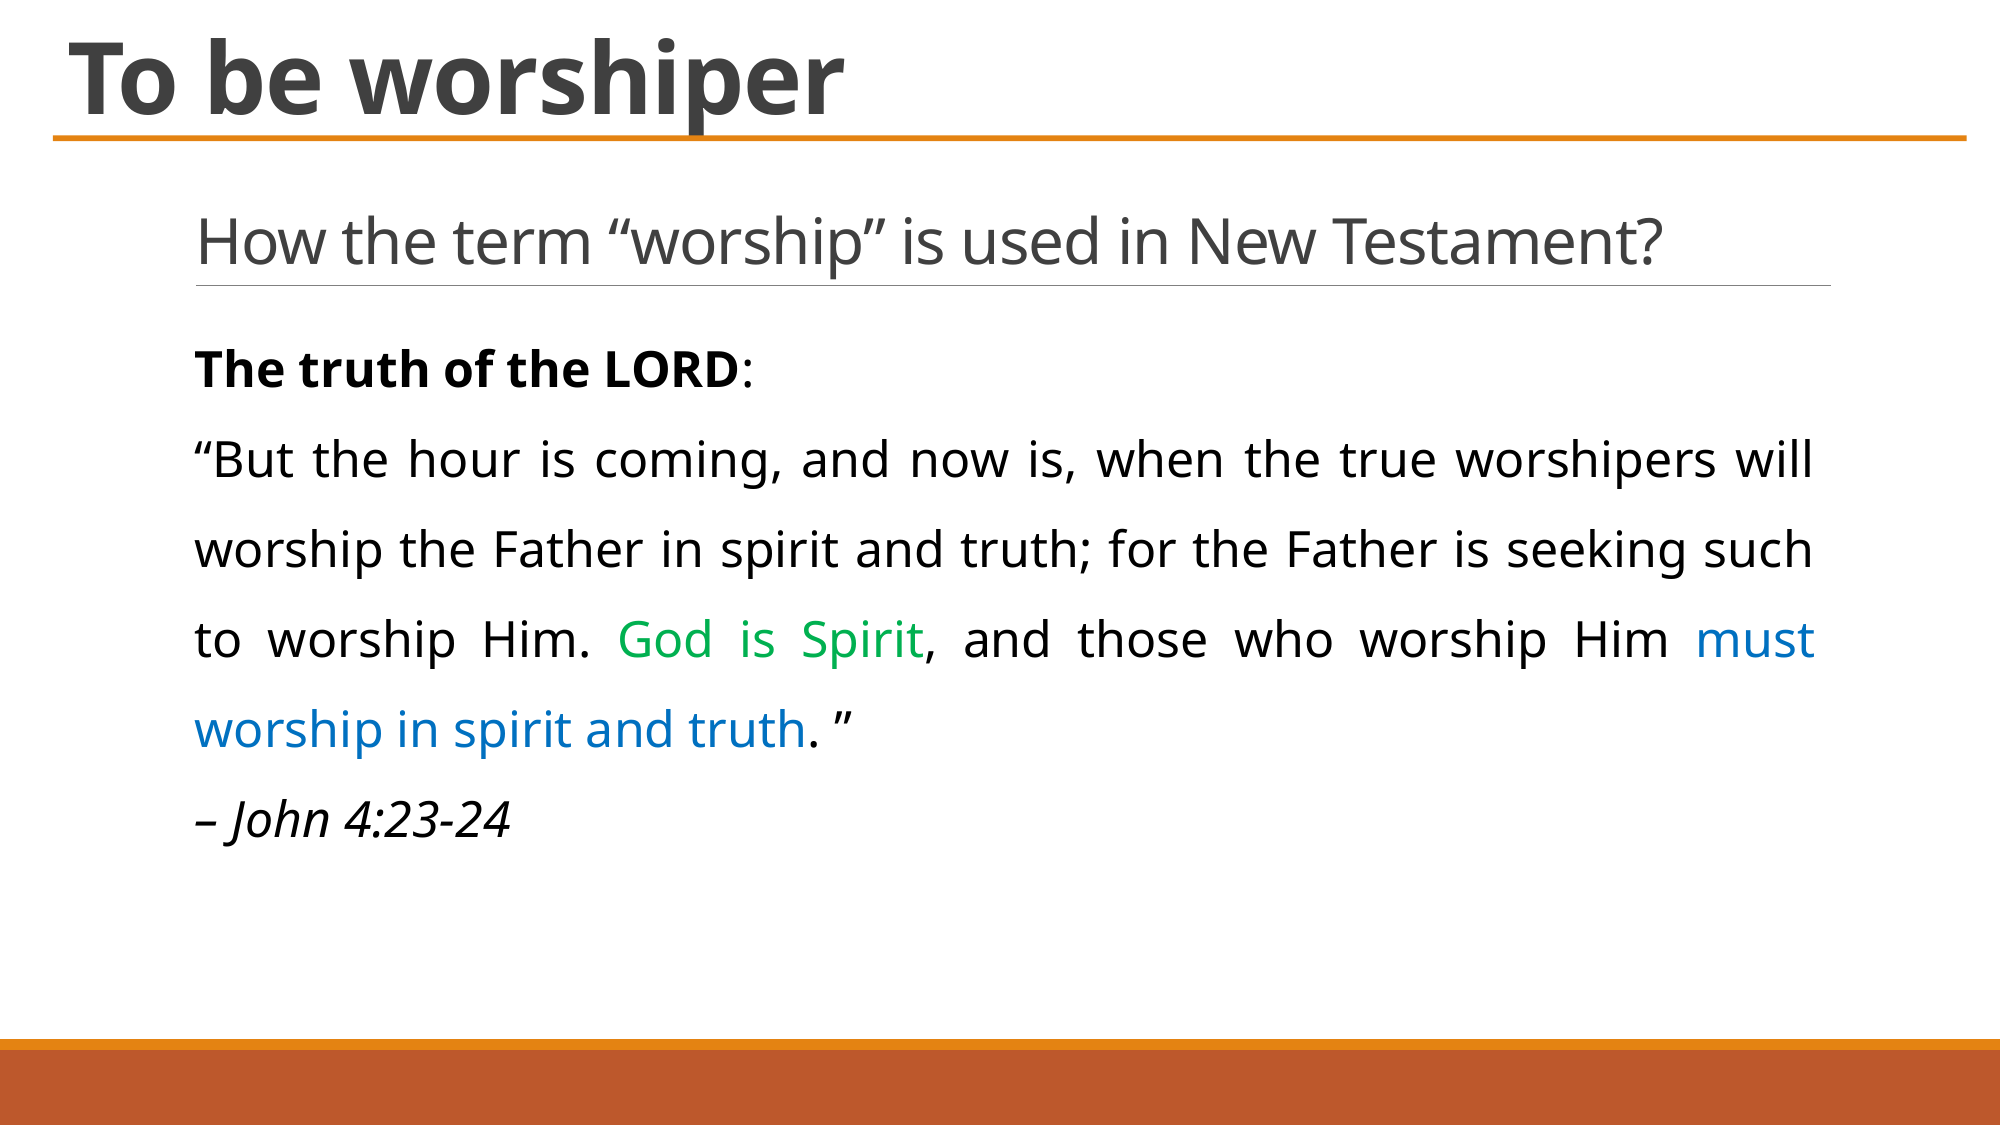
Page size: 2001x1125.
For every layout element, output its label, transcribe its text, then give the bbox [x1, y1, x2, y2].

text_box To be worshiper [52, 14, 1703, 134]
text_box The truth of the LORD: “But the hour is coming, and now is, when the true worshipers will worship the Father in spirit and truth; for the Father is seeking such to worship Him. God is Spirit, and those who worship Him must worship in spirit and truth. ” – John 4:23-24 [179, 299, 1830, 855]
text_box [51, 134, 1968, 142]
title How the term “worship” is used in New Testament? [180, 156, 1830, 285]
